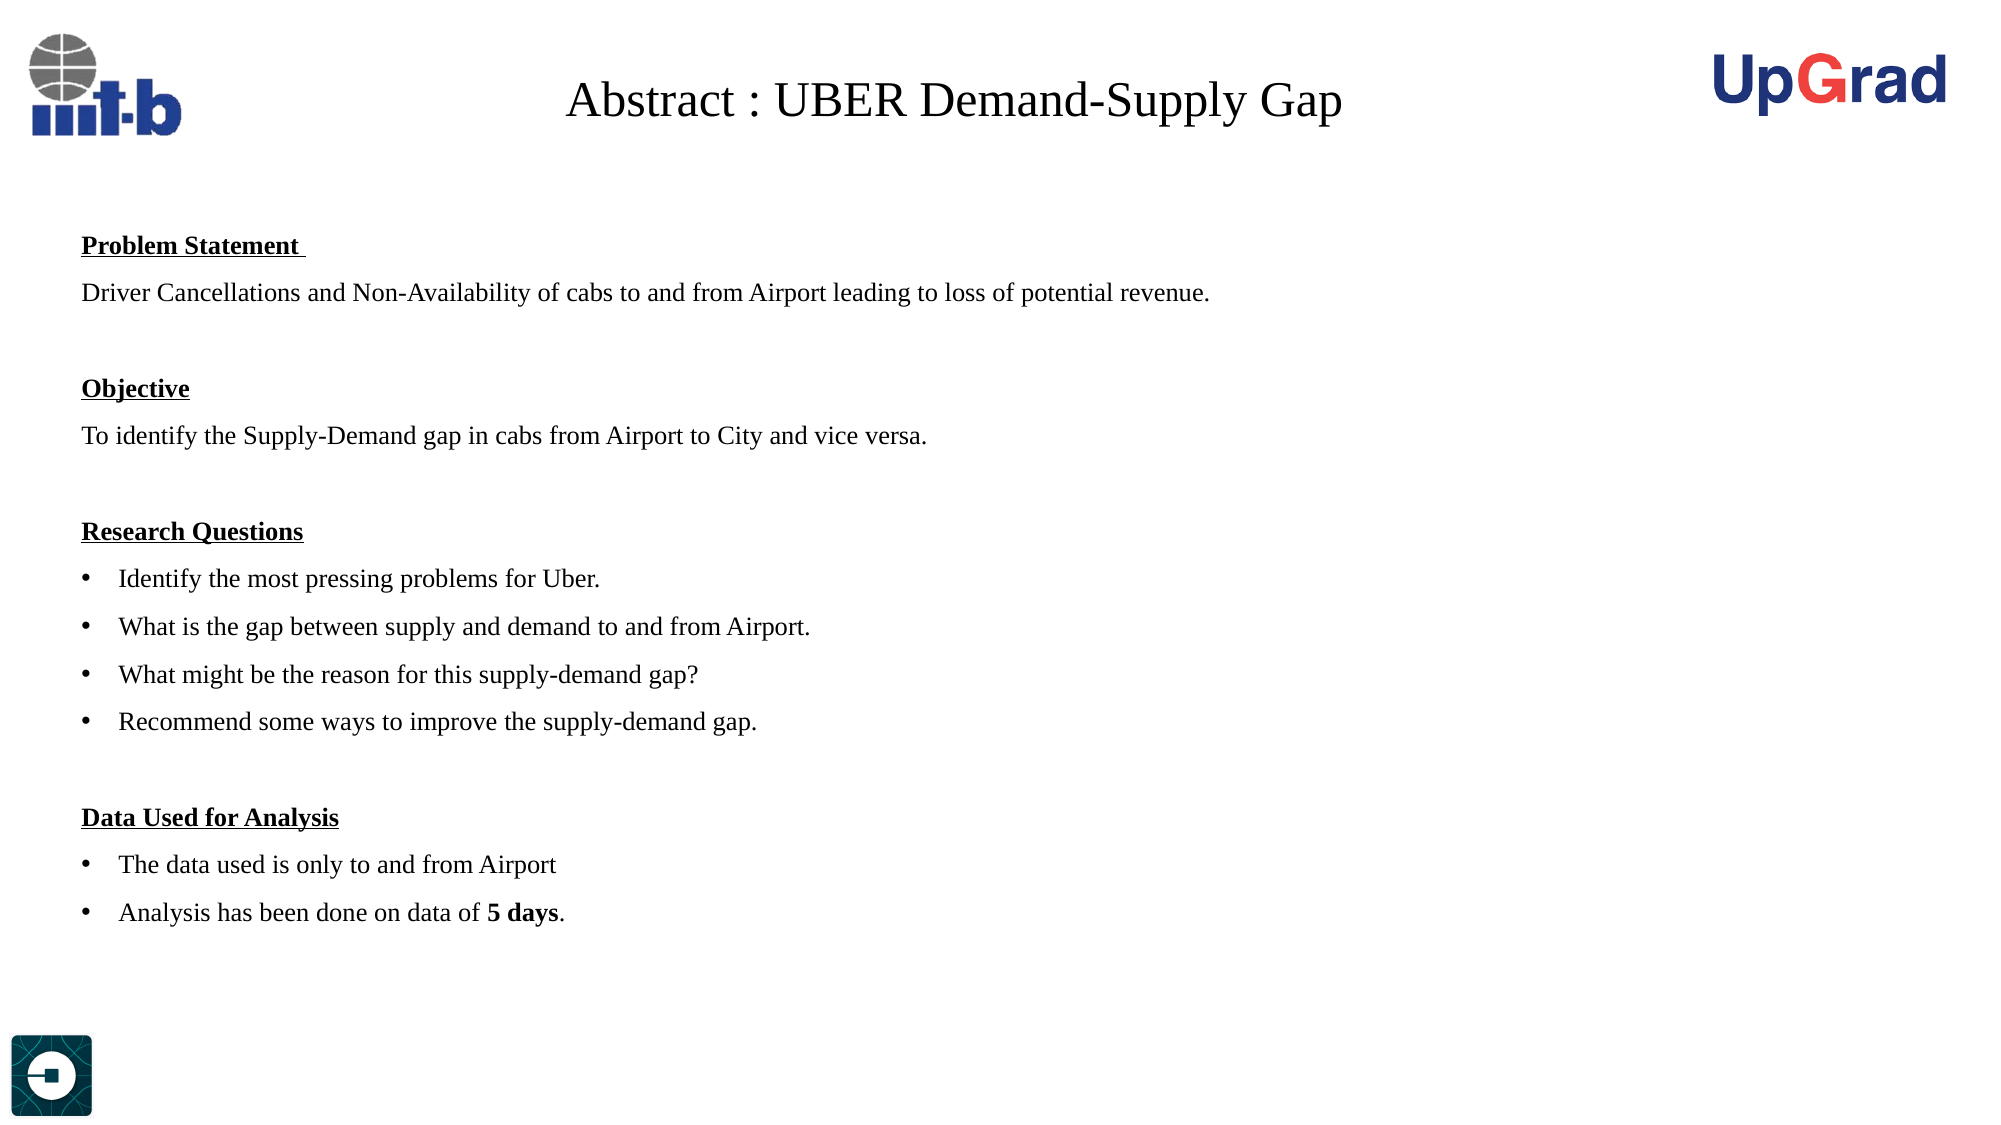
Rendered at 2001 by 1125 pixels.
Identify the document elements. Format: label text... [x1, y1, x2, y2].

picture [8, 1033, 94, 1119]
list Problem Statement Driver Cancellations and Non-Availability of cabs to and from Airport leading to loss of potential revenue. Objective To identify the Supply-Demand gap in cabs from Airport to City and vice versa. Research Questions Identify the most pressing problems for Uber. What is the gap between supply and demand to and from Airport. What might be the reason for this supply-demand gap? Recommend some ways to improve the supply-demand gap. Data Used for Analysis The data used is only to and from Airport Analysis has been done on data of 5 days. [66, 223, 1899, 937]
title Abstract : UBER Demand-Supply Gap [190, 29, 1719, 171]
picture [0, 29, 190, 163]
picture [1719, 53, 1952, 116]
